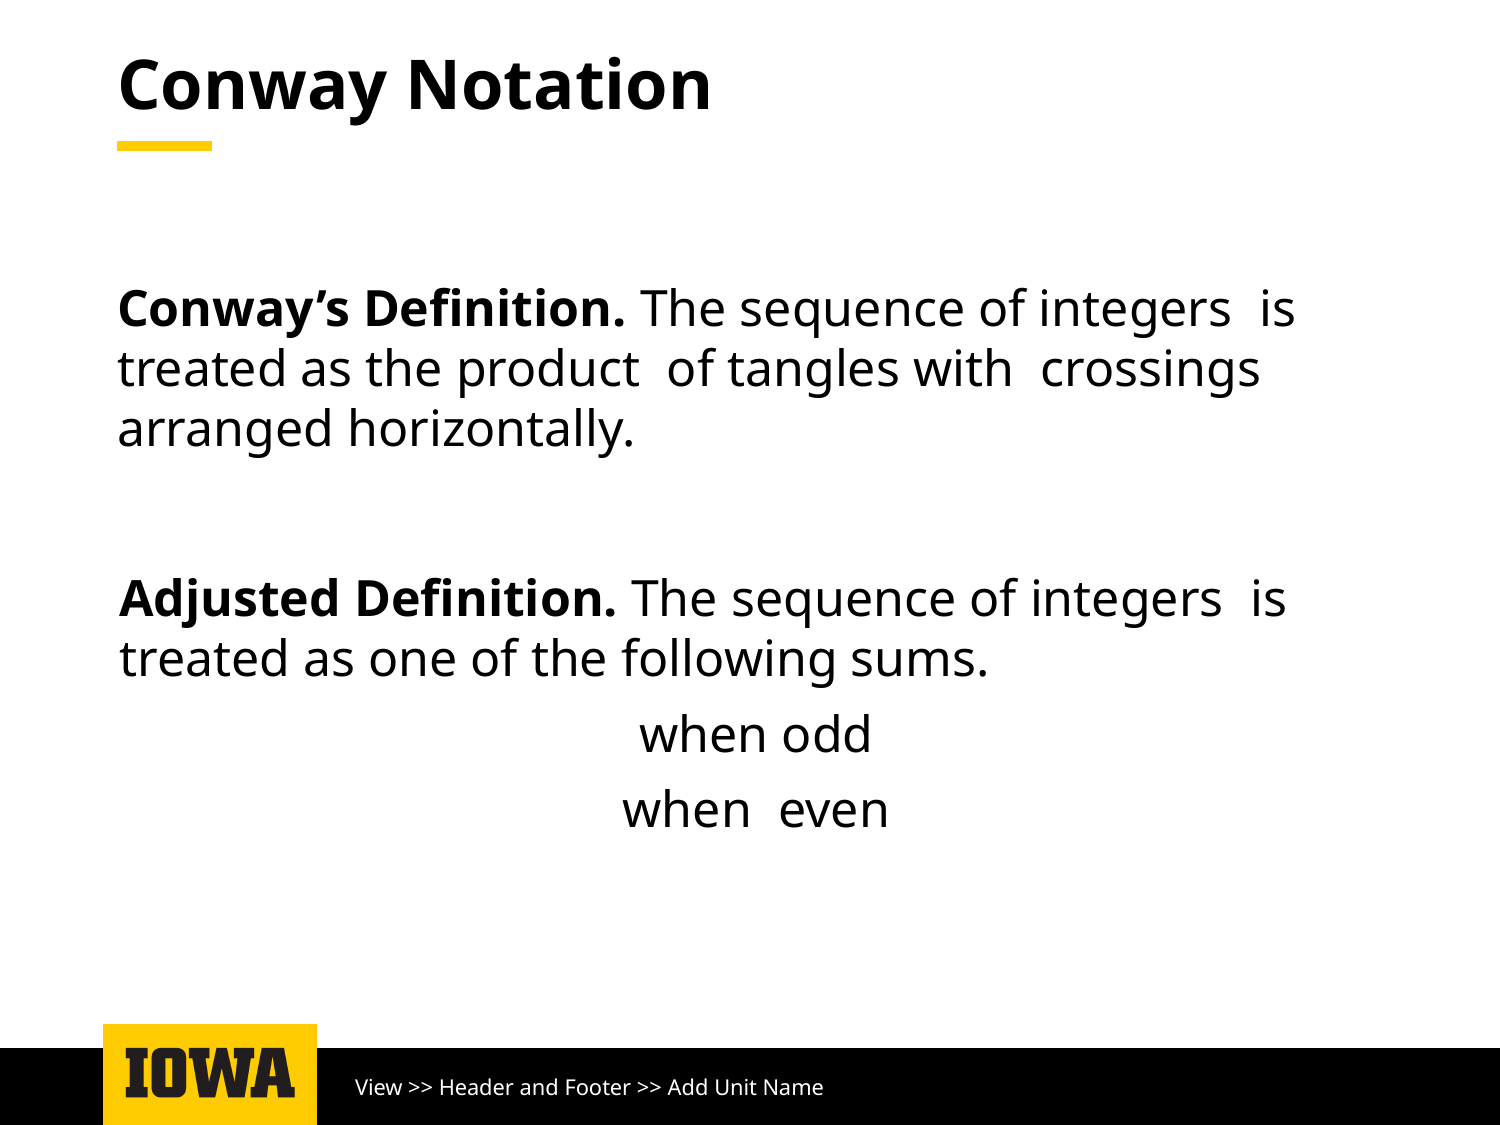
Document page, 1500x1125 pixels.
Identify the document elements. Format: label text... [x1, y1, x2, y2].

picture [103, 1024, 317, 1125]
title Conway Notation [117, 16, 1383, 159]
footer View >> Header and Footer >> Add Unit Name [340, 1056, 1409, 1117]
